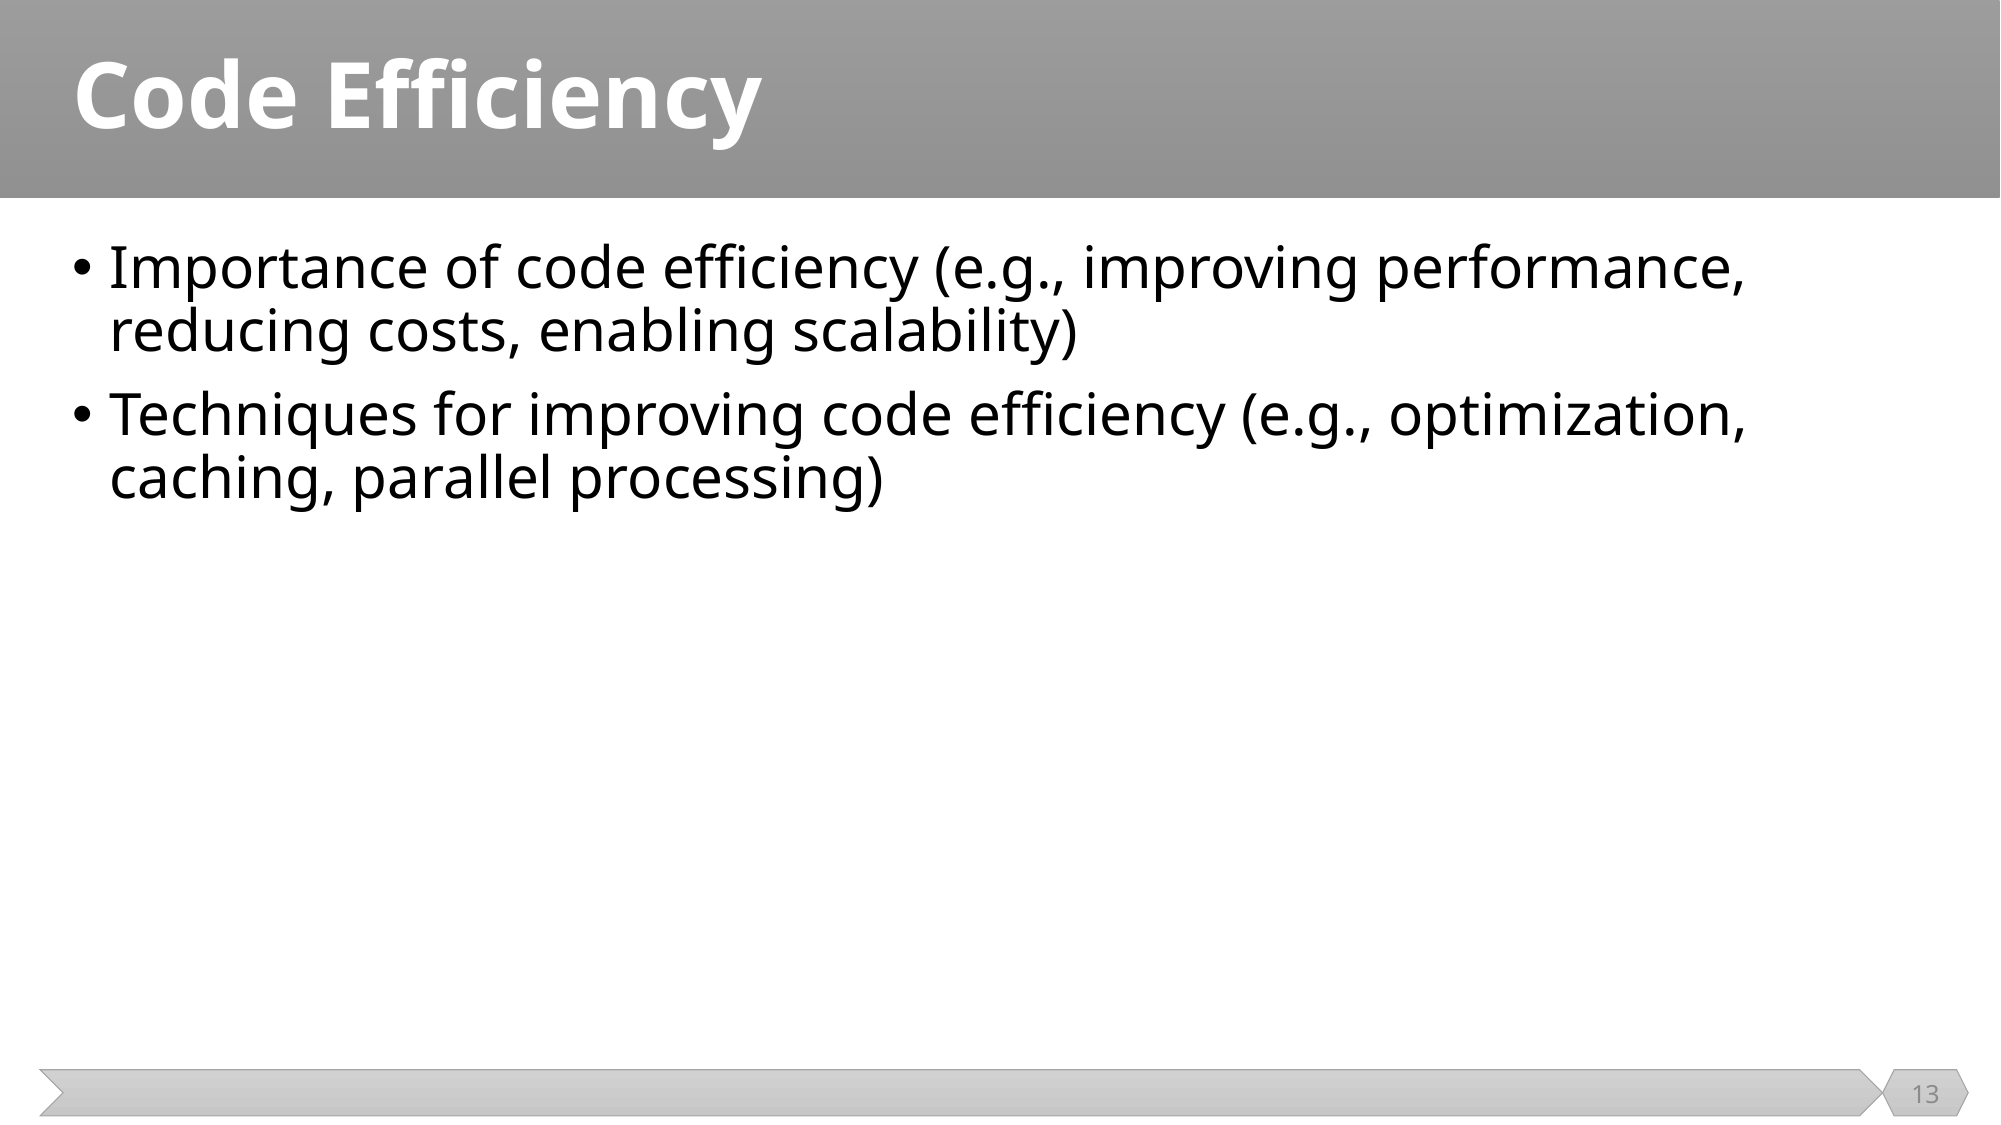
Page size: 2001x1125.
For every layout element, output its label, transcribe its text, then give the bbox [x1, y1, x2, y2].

slide_number 13 [1882, 1065, 1969, 1125]
title Code Efficiency [56, 0, 1969, 199]
list Importance of code efficiency (e.g., improving performance, reducing costs, enabling scalability) Techniques for improving code efficiency (e.g., optimization, caching, parallel processing) [56, 230, 1969, 1010]
